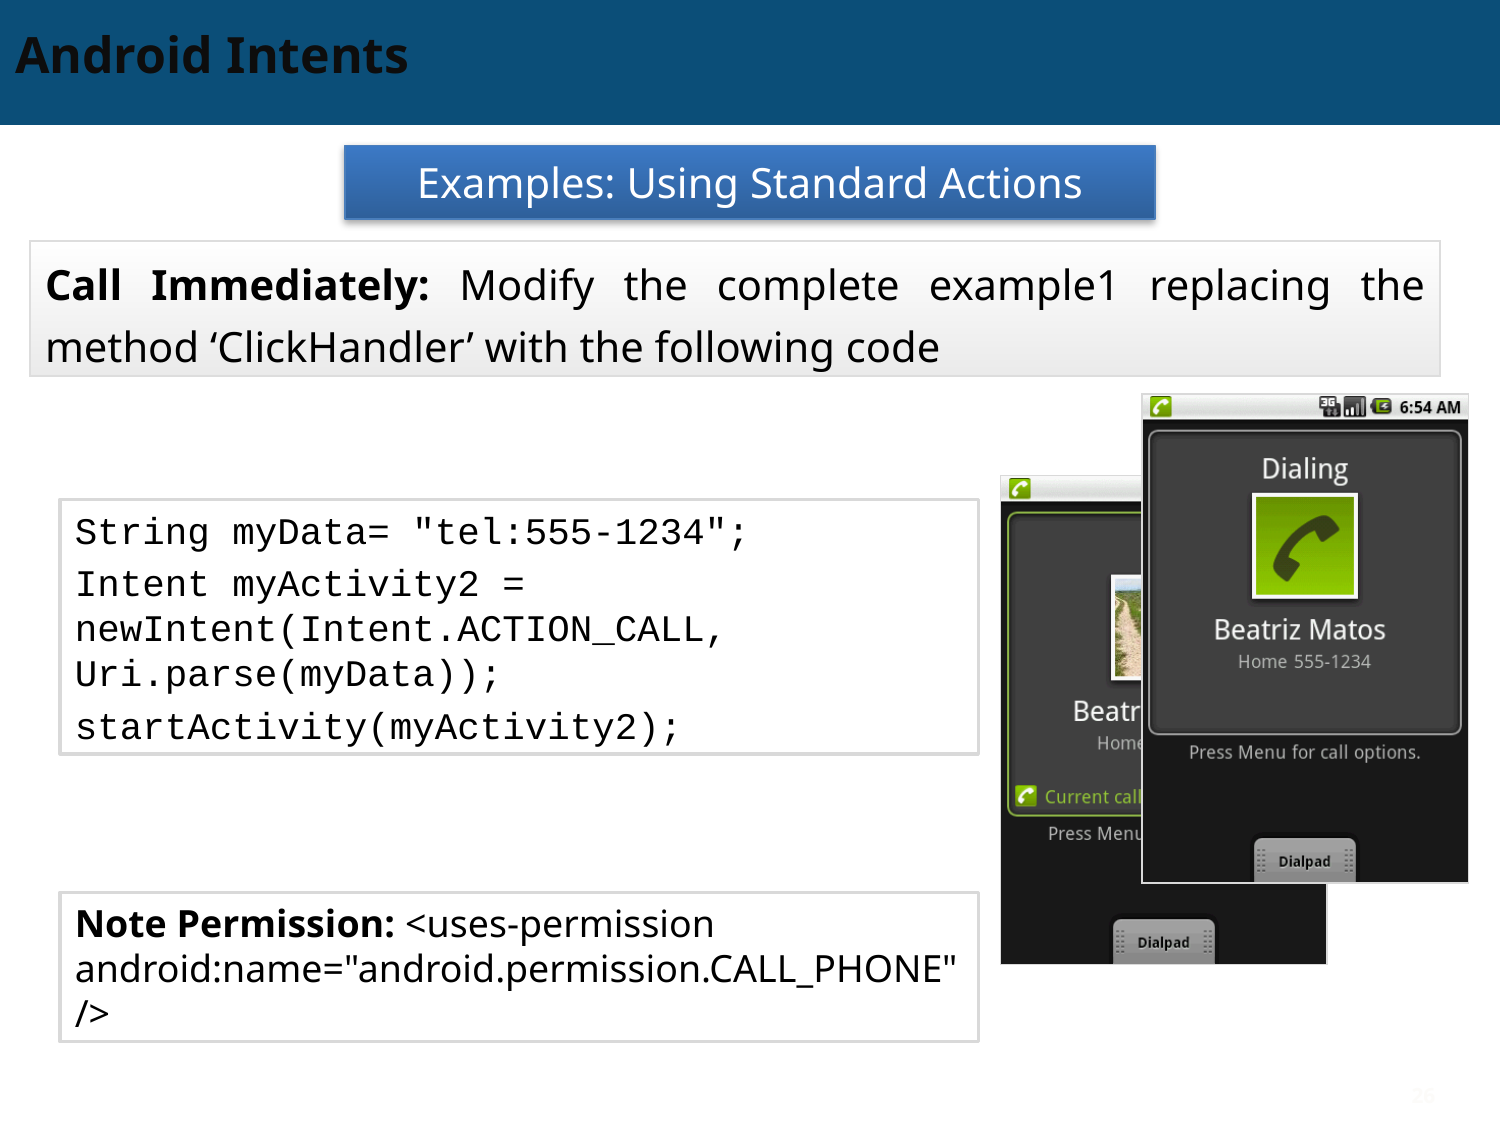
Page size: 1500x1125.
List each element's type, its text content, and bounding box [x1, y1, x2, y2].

text_box String myData= "tel:555-1234"; Intent myActivity2 = newIntent(Intent.ACTION_CALL, Uri.parse(myData)); startActivity(myActivity2); [59, 499, 979, 754]
picture [1000, 394, 1469, 964]
text_box Call Immediately: Modify the complete example1 replacing the method ‘ClickHandler’ with the following code [29, 241, 1440, 377]
title Android Intents [0, 21, 1351, 86]
text_box Examples: Using Standard Actions [344, 145, 1156, 220]
text_box Note Permission: <uses-permission android:name="android.permission.CALL_PHONE" /> [59, 892, 979, 1042]
